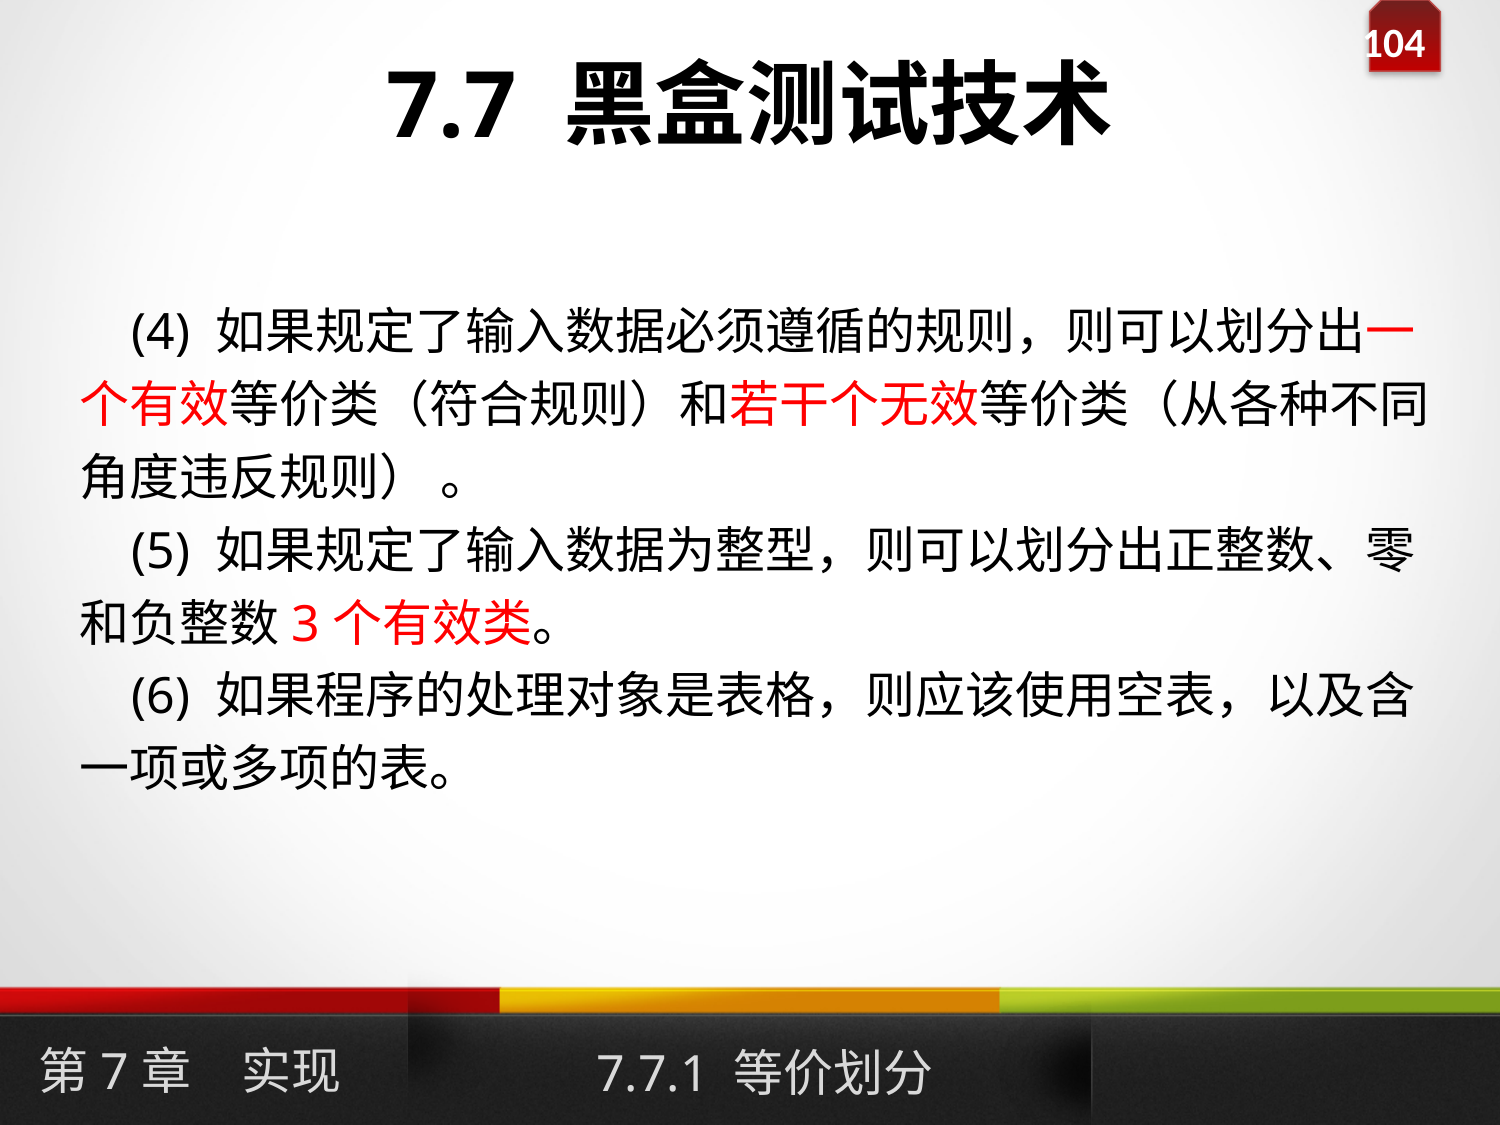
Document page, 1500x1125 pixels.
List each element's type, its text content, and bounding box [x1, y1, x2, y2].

text_box 第7章 实现 [0, 1032, 380, 1108]
text_box (4) 如果规定了输入数据必须遵循的规则，则可以划分出一个有效等价类（符合规则）和若干个无效等价类（从各种不同角度违反规则） 。 (5) 如果规定了输入数据为整型，则可以划分出正整数、零和负整数3个有效类。 (6) 如果程序的处理对象是表格，则应该使用空表，以及含一项或多项的表。 [64, 278, 1453, 805]
title 7.7 黑盒测试技术 [74, 6, 1426, 195]
picture [0, 0, 1500, 1125]
text_box 7.7.1 等价划分 [458, 1032, 1073, 1111]
